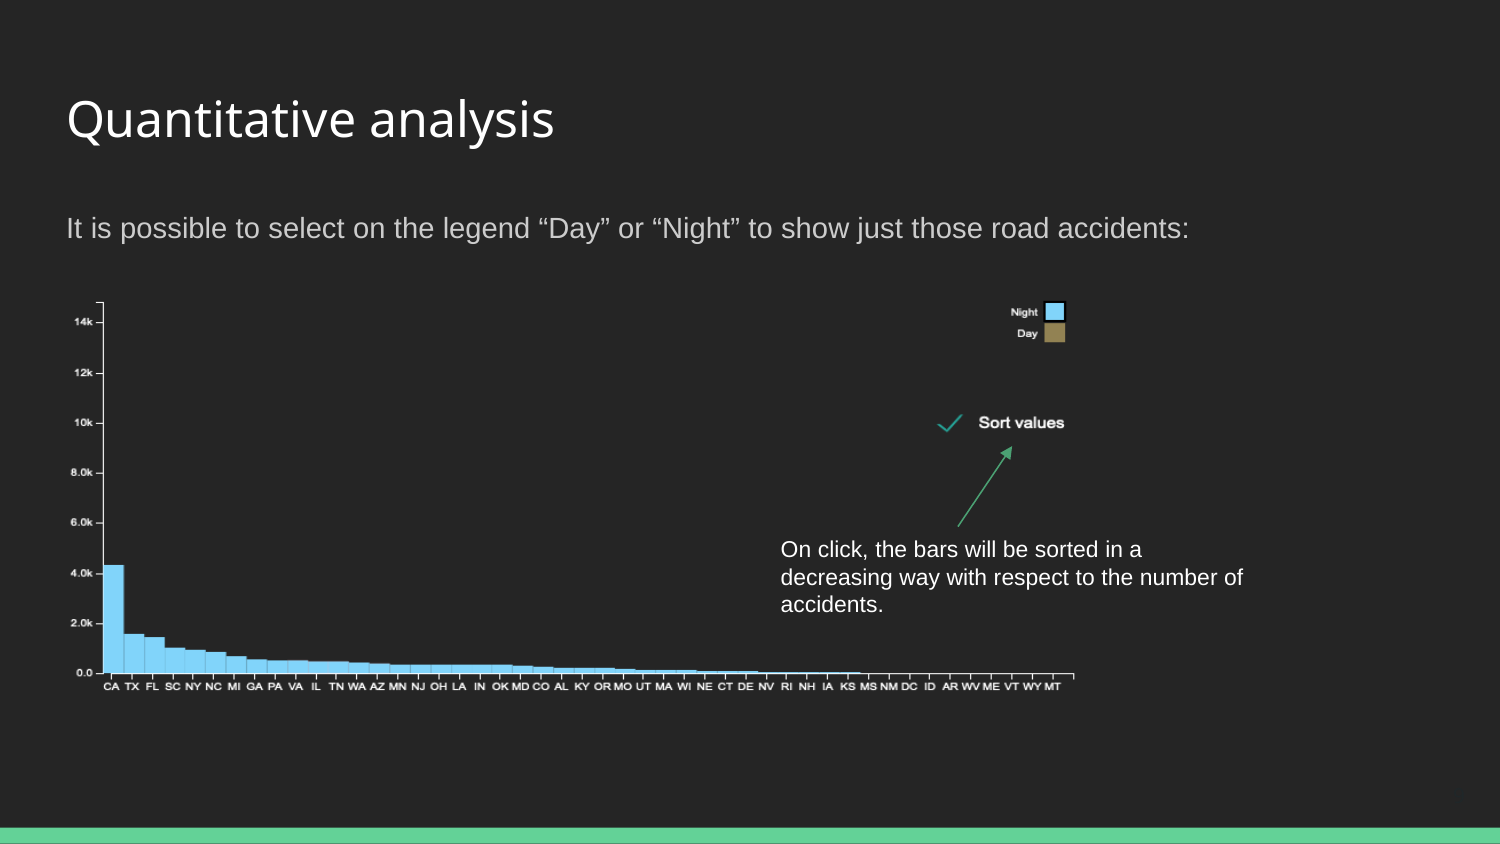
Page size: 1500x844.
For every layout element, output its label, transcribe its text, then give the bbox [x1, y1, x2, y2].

slide_number ‹#› [1389, 764, 1480, 830]
title Quantitative analysis [51, 72, 1449, 167]
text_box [957, 445, 1013, 527]
text_box On click, the bars will be sorted in a decreasing way with respect to the number of accidents. [1086, 520, 1269, 626]
list It is possible to select on the legend “Day” or “Night” to show just those road accidents: [51, 189, 1449, 283]
picture [50, 282, 1082, 709]
